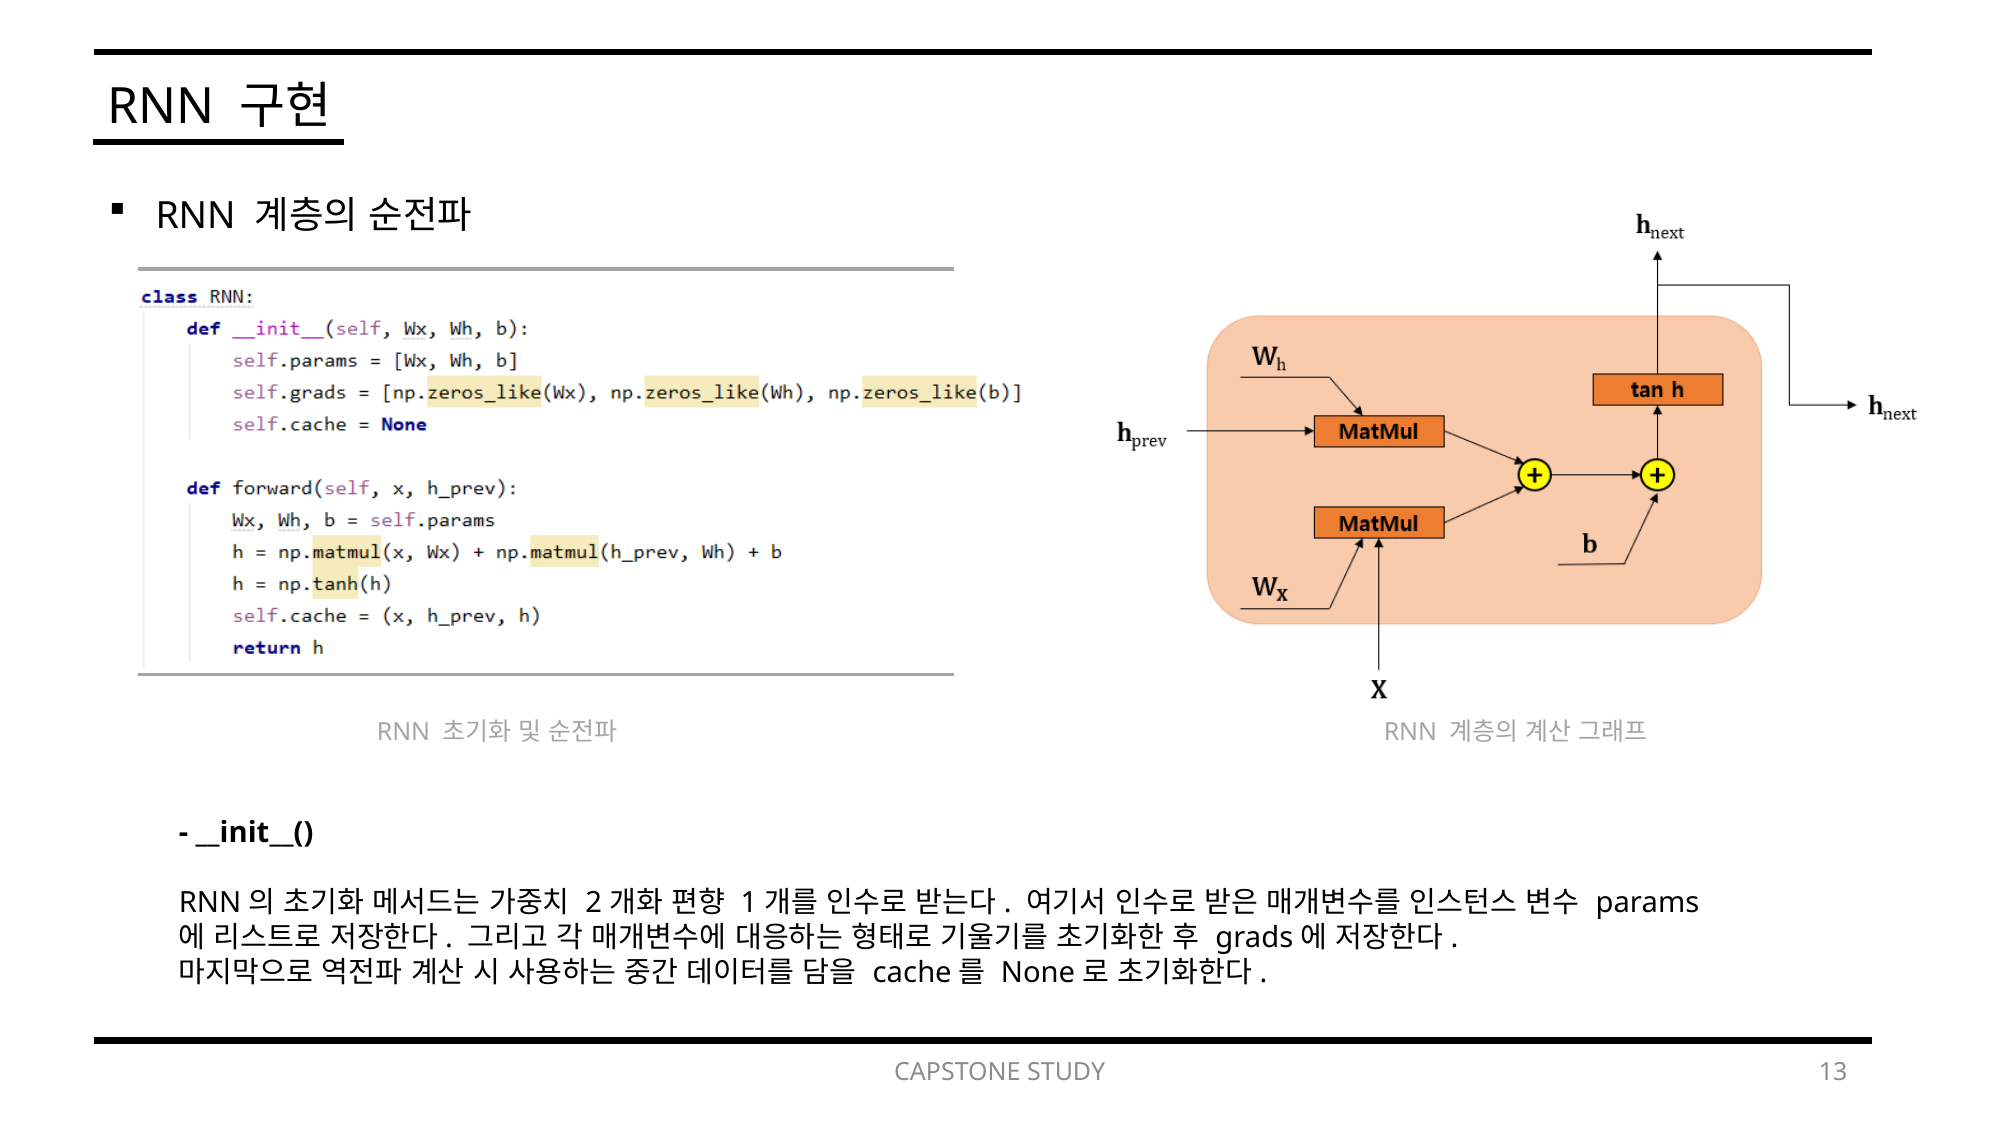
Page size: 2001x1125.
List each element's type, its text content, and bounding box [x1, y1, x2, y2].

footer CAPSTONE STUDY [662, 1042, 1338, 1103]
slide_number 13 [1412, 1042, 1863, 1103]
picture [123, 271, 1033, 668]
text_box RNN 계층의 순전파 [94, 184, 1914, 314]
text_box RNN 계층의 계산 그래프 [1029, 707, 2000, 753]
text_box - __init__() RNN의 초기화 메서드는 가중치 2개화 편향 1개를 인수로 받는다. 여기서 인수로 받은 매개변수를 인스턴스 변수 params에 리스트로 저장한다. 그리고 각 매개변수에 대응하는 형태로 기울기를 초기화한 후 grads에 저장한다. 마지막으로 역전파 계산 시 사용하는 중간 데이터를 담을 cache를 None로 초기화한다. [163, 806, 1744, 996]
text_box RNN 구현 [93, 66, 1594, 142]
picture [1107, 202, 1924, 708]
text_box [11, 269, 984, 754]
